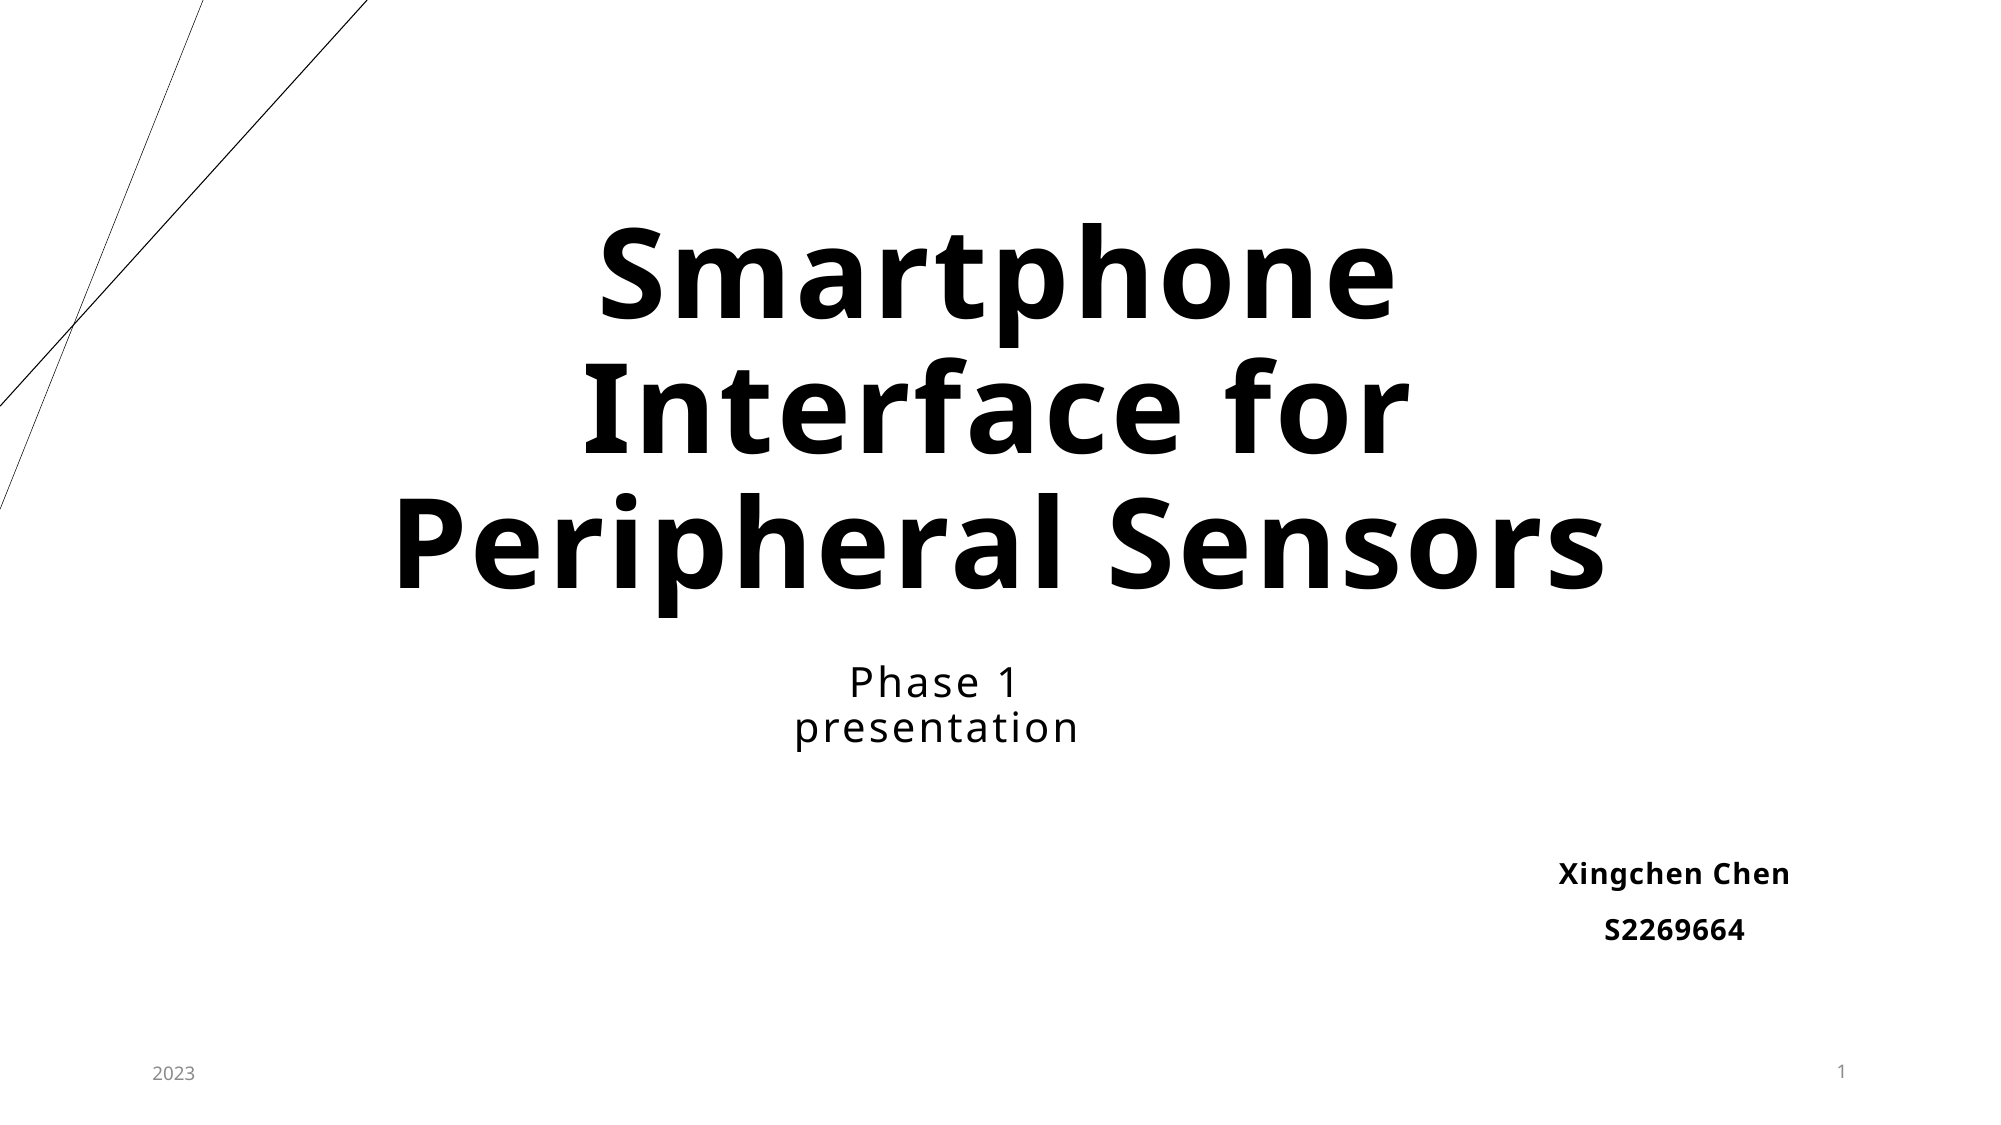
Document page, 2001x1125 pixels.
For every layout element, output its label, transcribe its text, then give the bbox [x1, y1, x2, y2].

list Smartphone Interface for Peripheral Sensors [325, 294, 1675, 624]
slide_number 1 [1412, 1042, 1863, 1103]
list Xingchen Chen S2269664 [1487, 847, 1863, 1001]
slide_number 2023 [137, 1042, 239, 1103]
list Phase 1 presentation [686, 664, 1186, 760]
